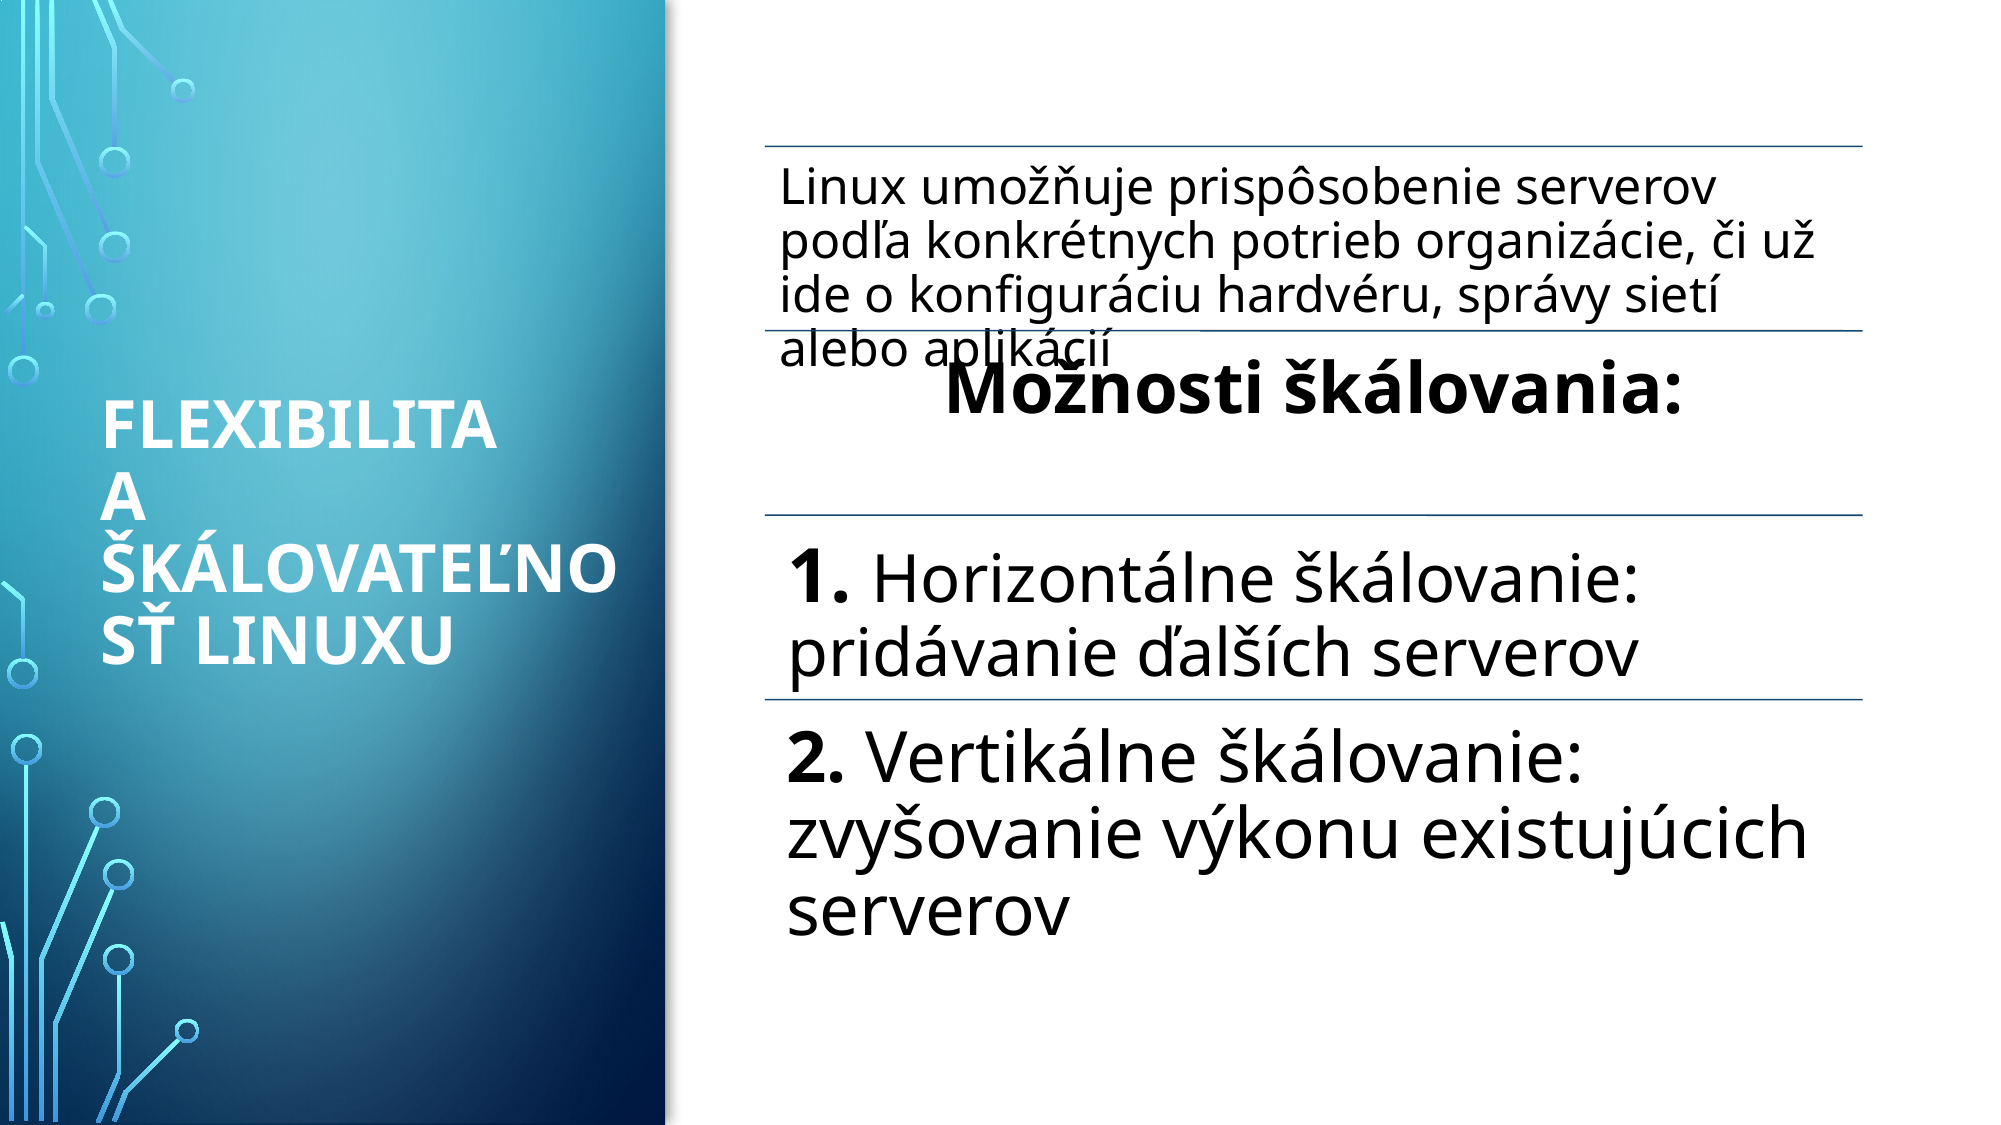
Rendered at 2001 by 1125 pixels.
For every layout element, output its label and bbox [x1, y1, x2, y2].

text_box [678, 0, 2000, 1125]
list [764, 146, 1863, 885]
picture [0, 0, 667, 1125]
